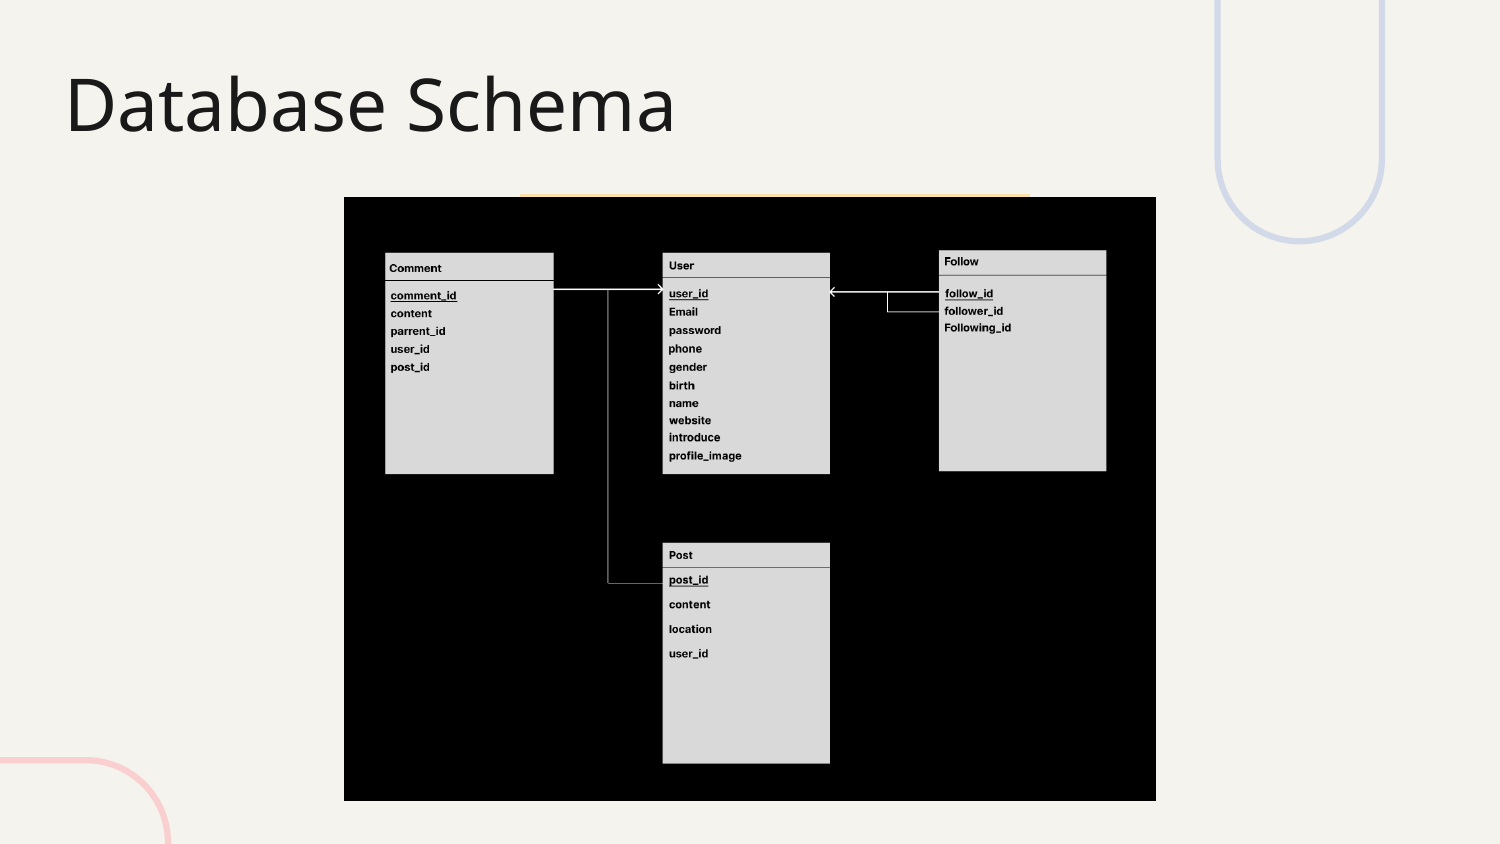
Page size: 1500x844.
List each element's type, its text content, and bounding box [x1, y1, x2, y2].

picture [344, 196, 1156, 801]
title Database Schema [49, 43, 1314, 138]
